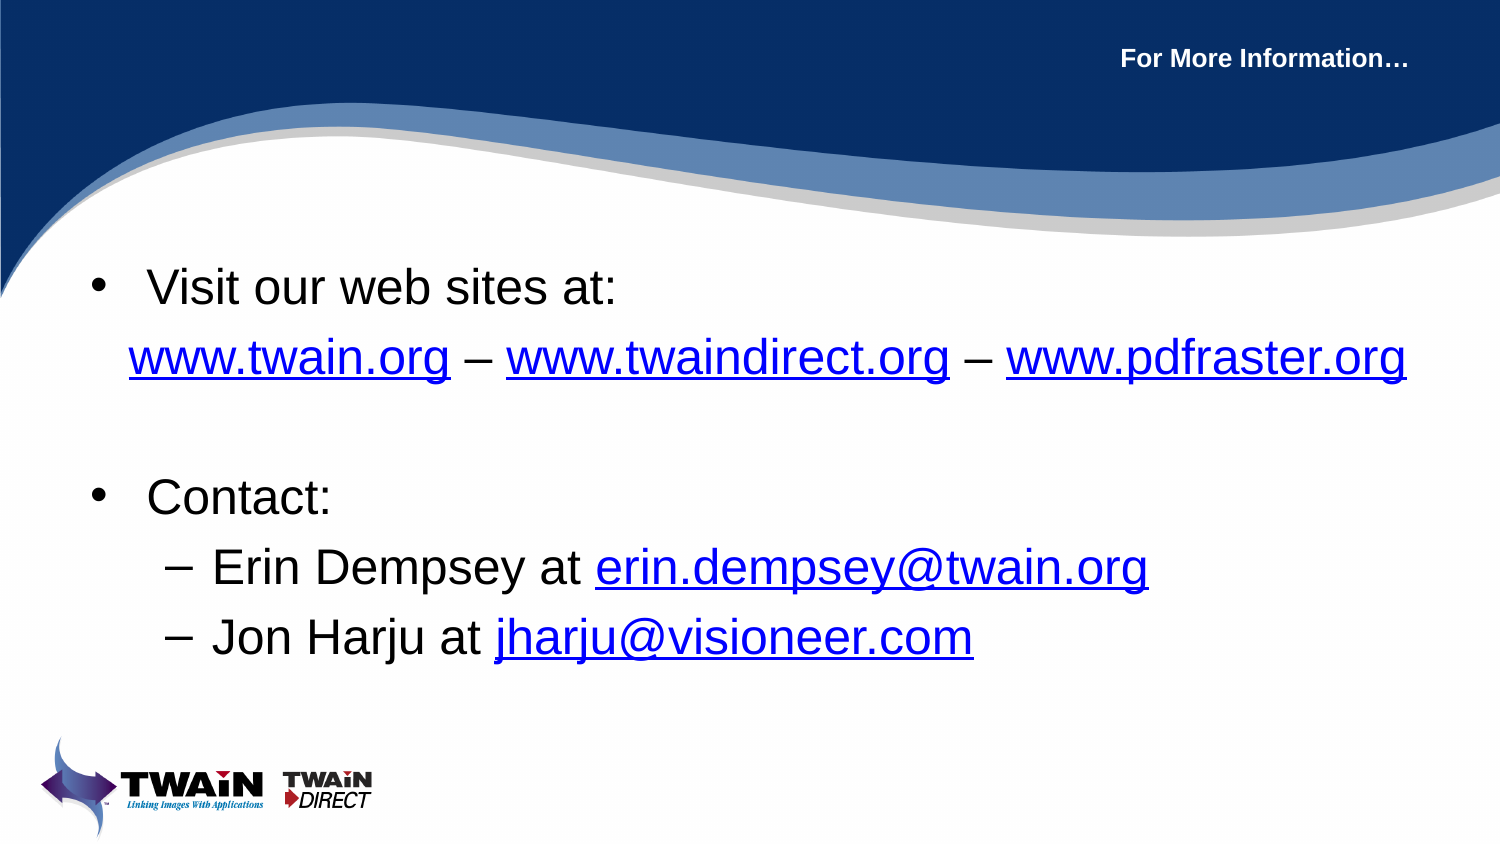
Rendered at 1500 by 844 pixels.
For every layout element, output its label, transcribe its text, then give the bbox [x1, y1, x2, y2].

picture [0, 0, 1500, 844]
title For More Information… [75, 33, 1425, 81]
list Visit our web sites at: www.twain.org – www.twaindirect.org – www.pdfraster.org Contact: Erin Dempsey at erin.dempsey@twain.org Jon Harju at jharju@visioneer.com [75, 247, 1461, 754]
